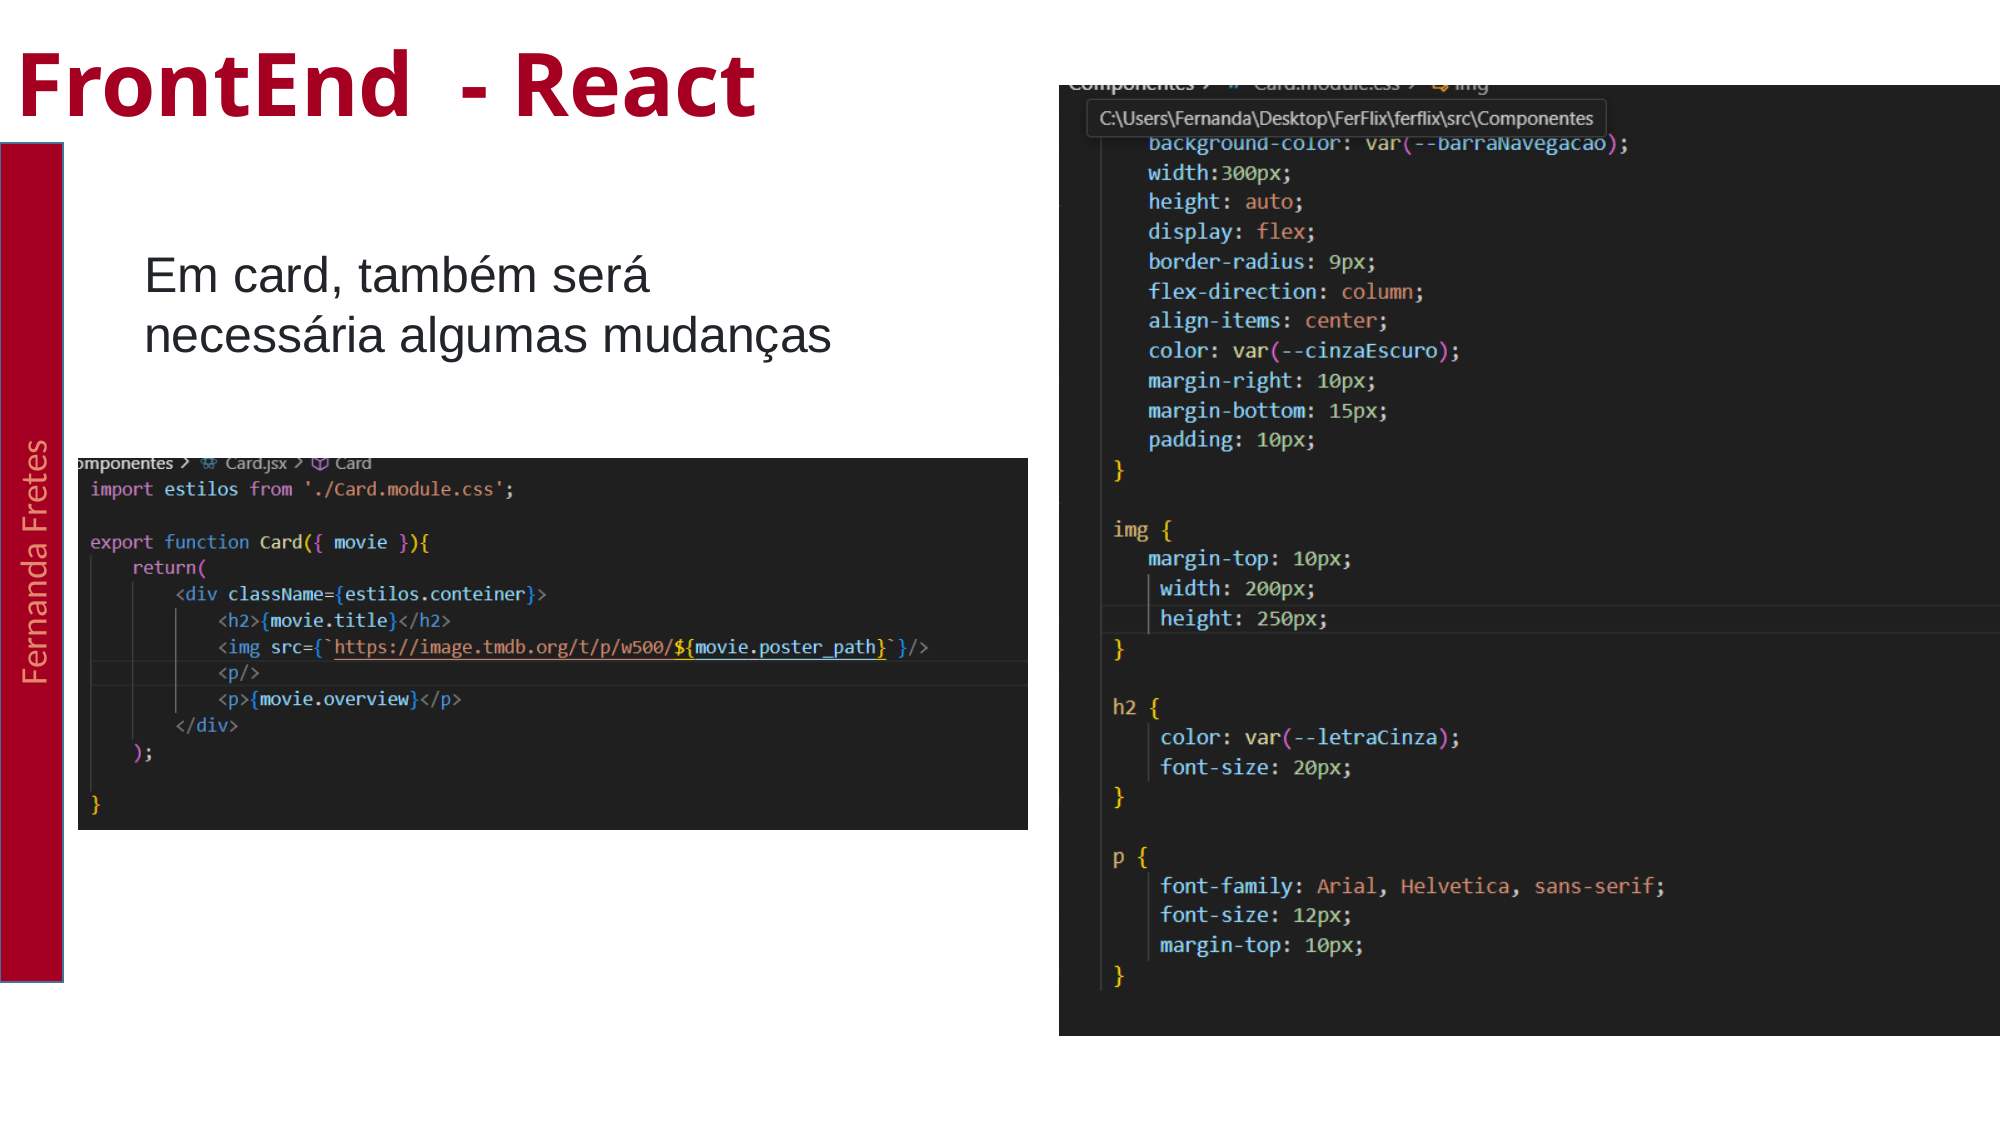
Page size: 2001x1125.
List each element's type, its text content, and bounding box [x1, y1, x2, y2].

text_box Fernanda Fretes [0, 143, 64, 983]
picture [1059, 85, 2000, 1036]
picture [78, 458, 1028, 830]
text_box Em card, também será necessária algumas mudanças [129, 235, 854, 431]
text_box FrontEnd - React [0, 32, 1725, 143]
